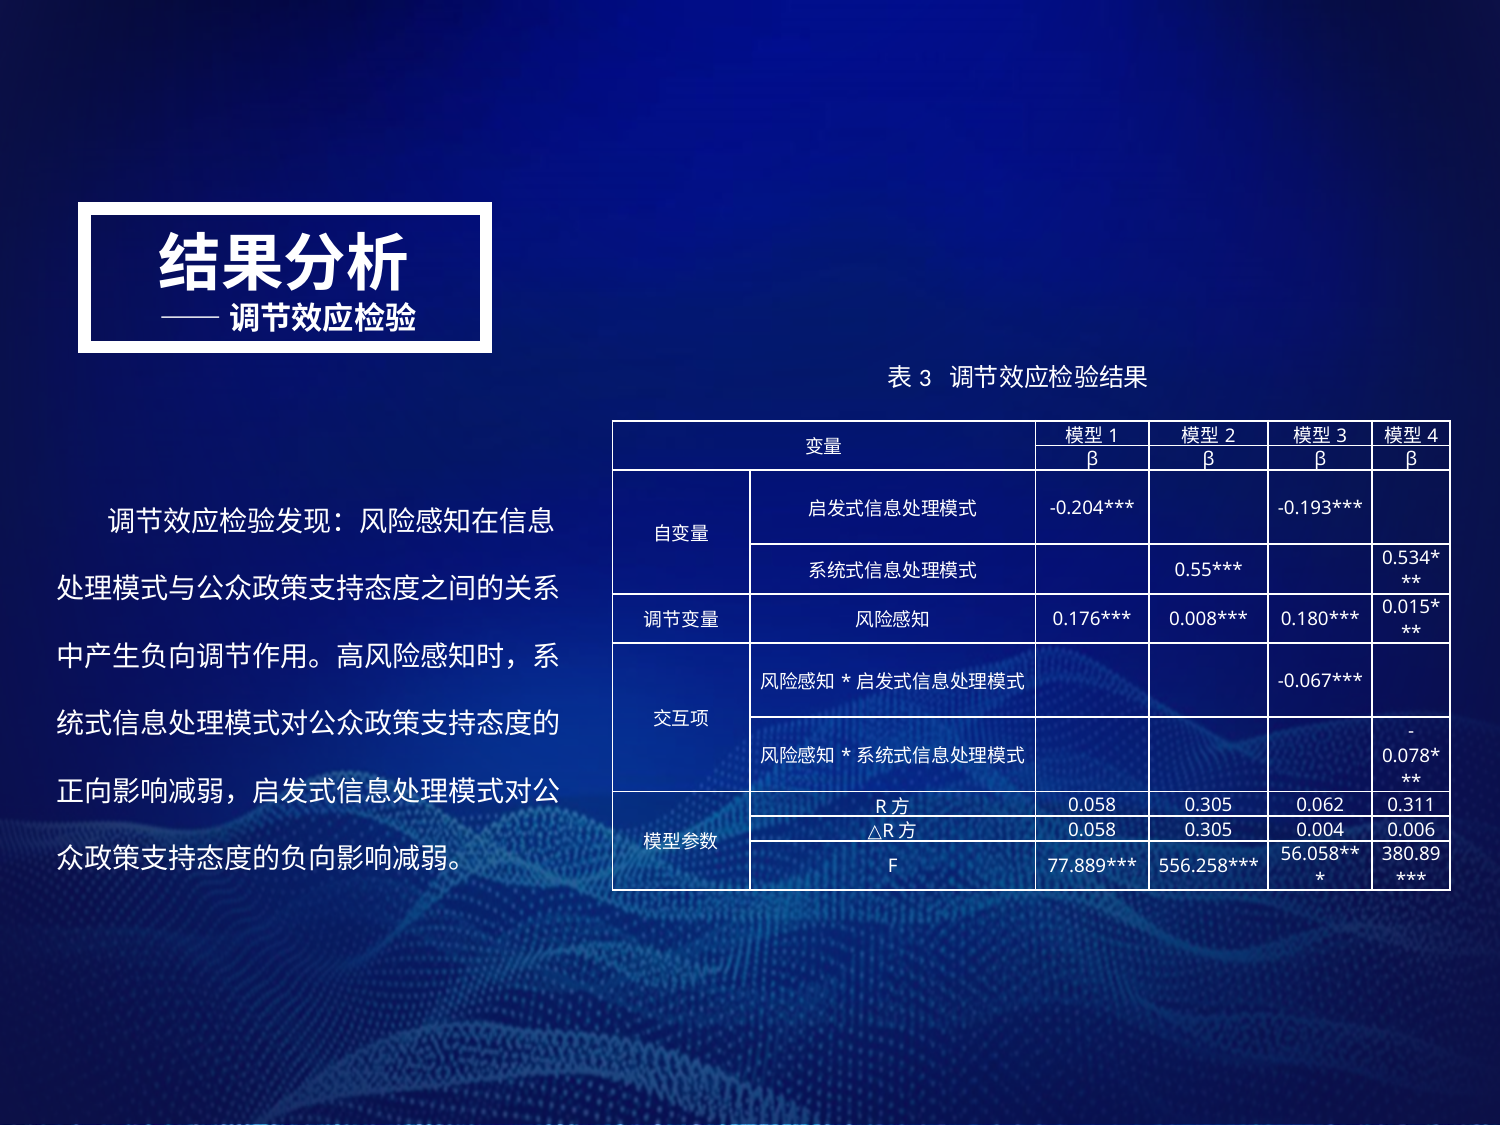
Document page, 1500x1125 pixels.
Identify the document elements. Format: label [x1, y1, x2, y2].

picture [0, 0, 1500, 1125]
text_box [84, 208, 487, 348]
